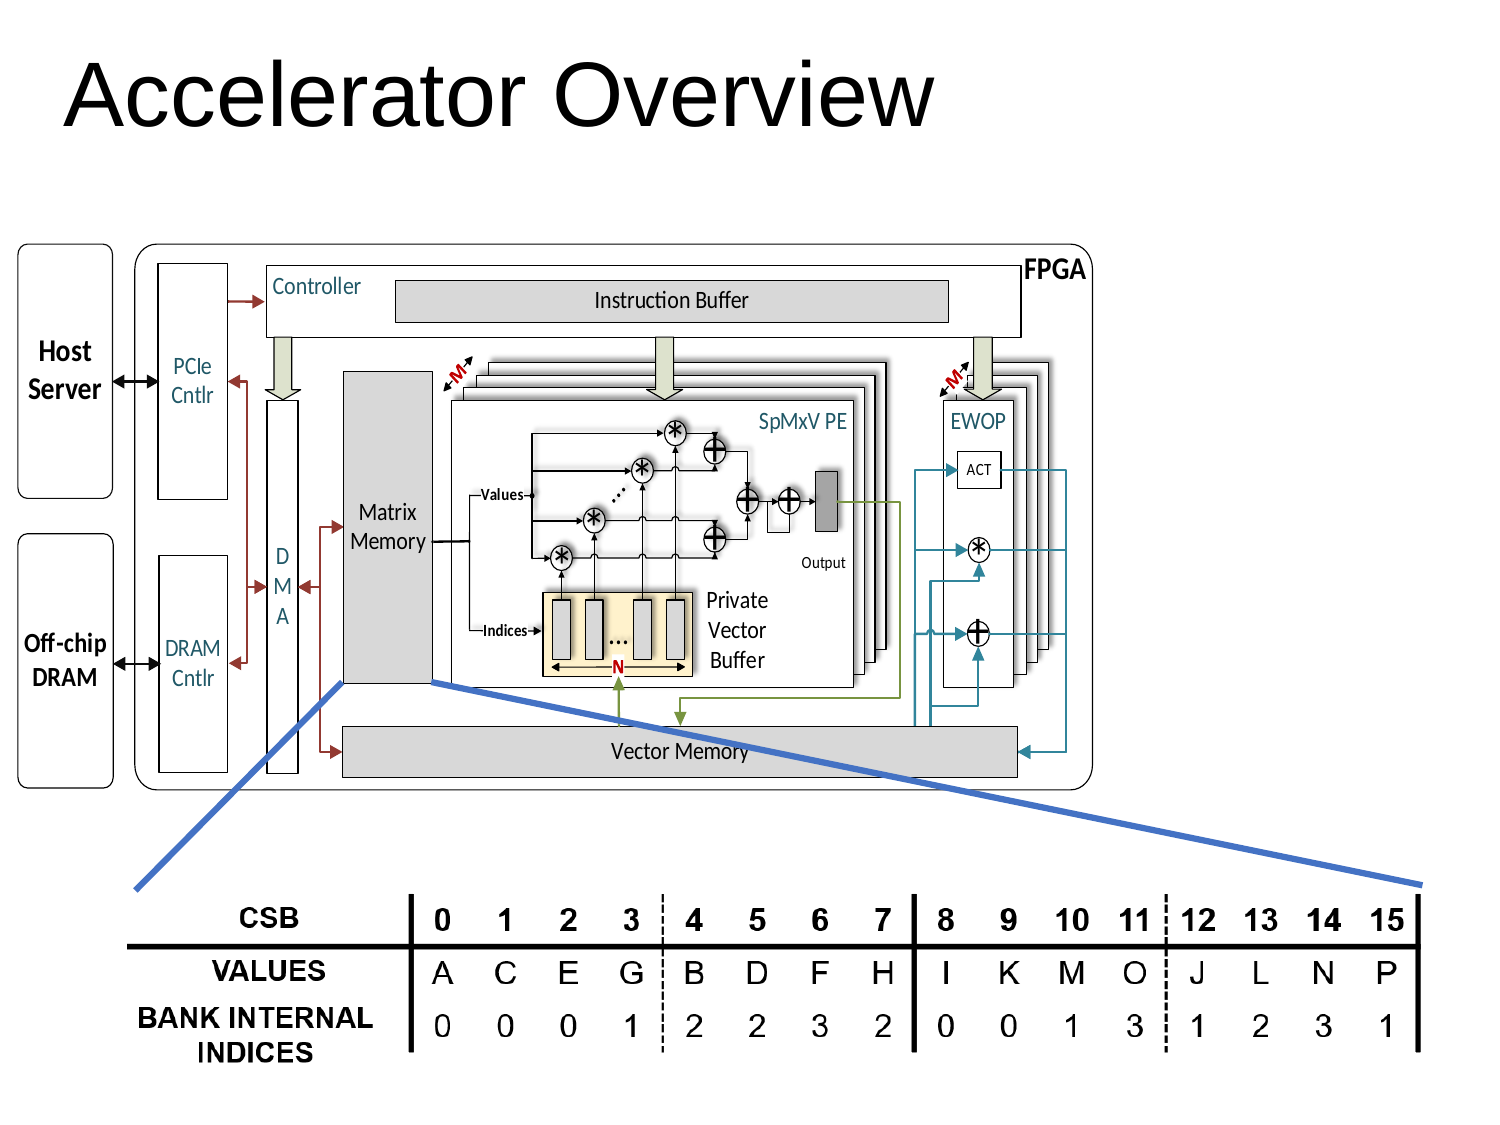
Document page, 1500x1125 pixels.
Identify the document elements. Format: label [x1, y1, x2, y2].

text_box [135, 681, 343, 891]
title [48, 15, 1452, 179]
text_box [431, 681, 1423, 886]
picture [98, 890, 1423, 1116]
picture [9, 239, 1101, 791]
